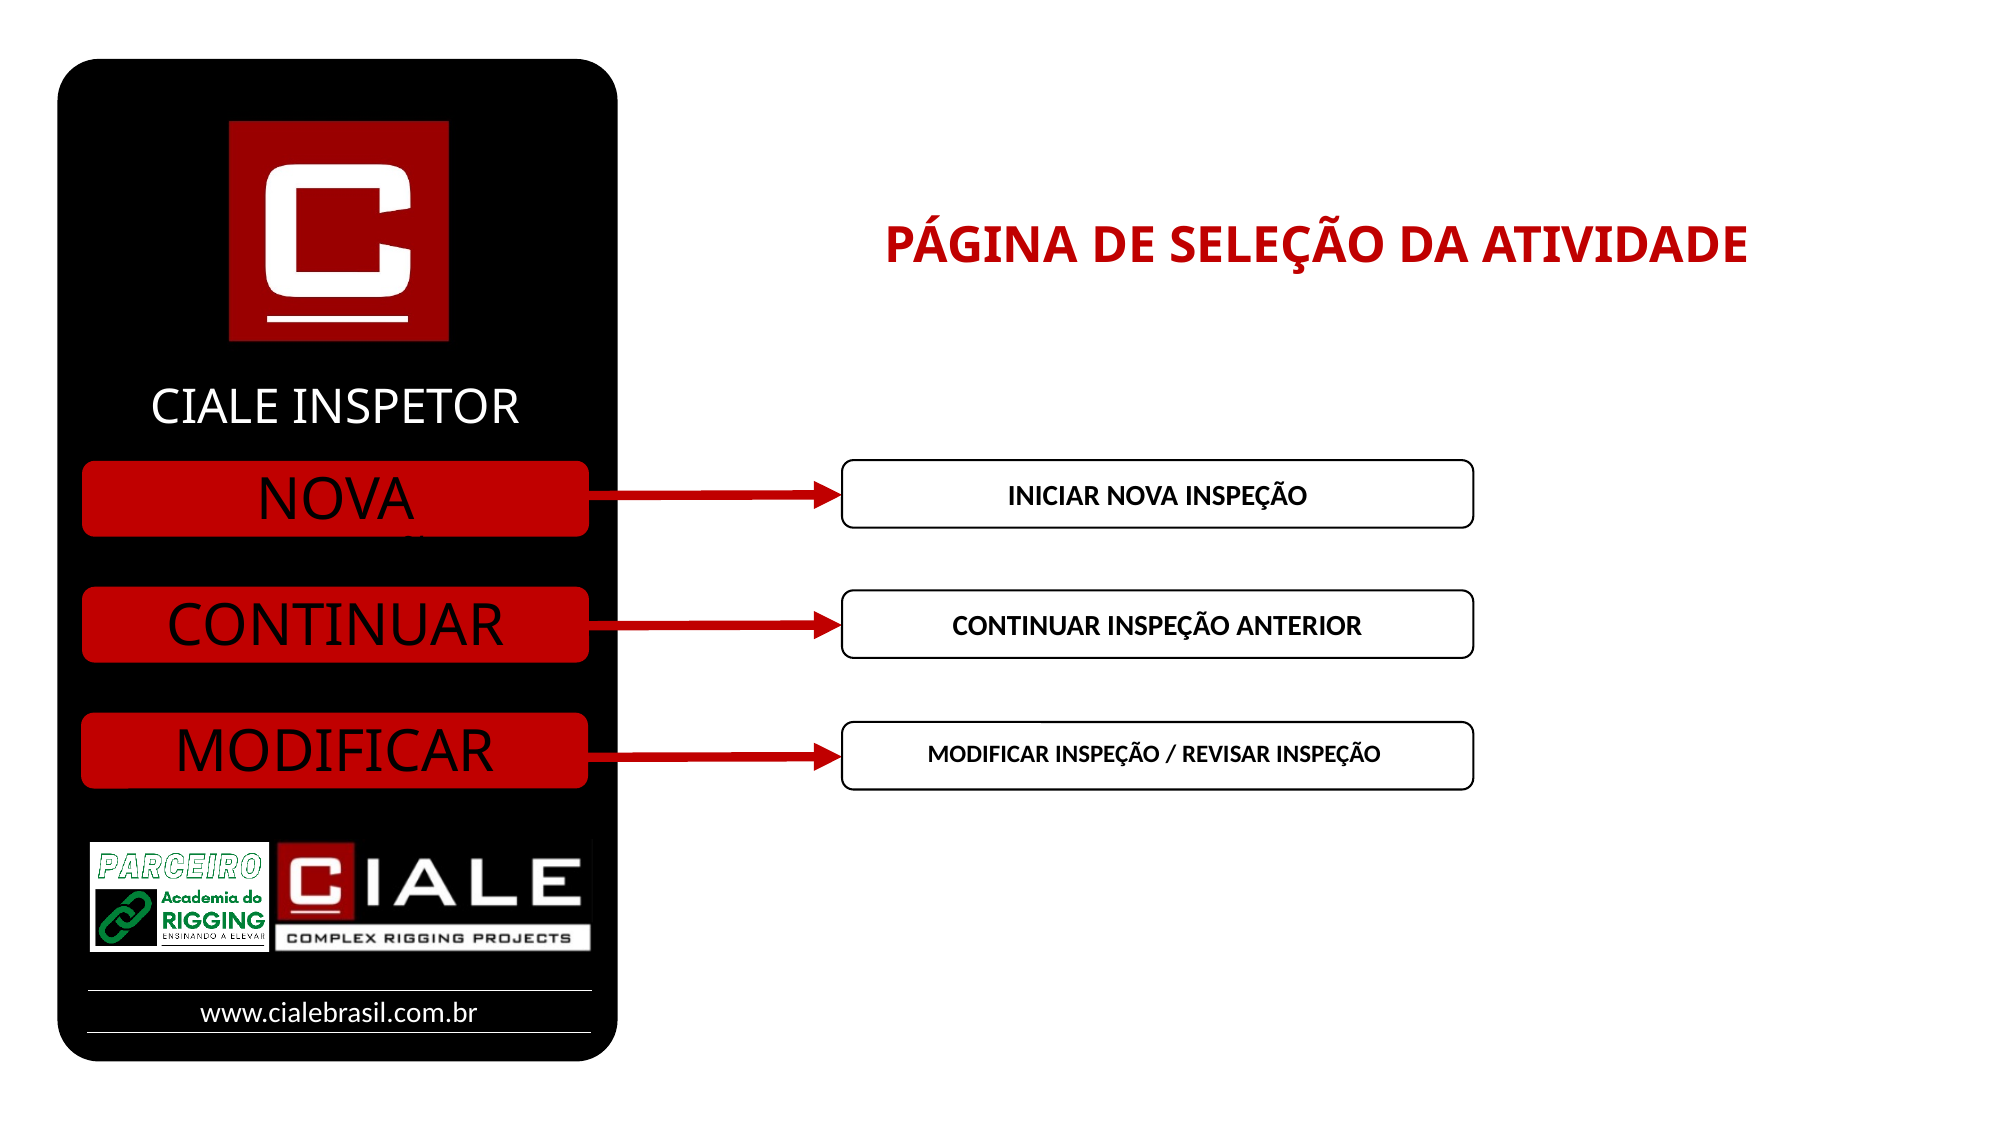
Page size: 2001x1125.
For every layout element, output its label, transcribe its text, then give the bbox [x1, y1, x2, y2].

text_box MODIFICAR INSPEÇÃO / REVISAR INSPEÇÃO [842, 730, 1474, 776]
text_box [841, 589, 1474, 625]
text_box www.cialebrasil.com.br [119, 985, 559, 990]
text_box CIALE INSPETOR [82, 368, 589, 441]
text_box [81, 579, 589, 666]
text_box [81, 705, 589, 792]
text_box [840, 599, 1475, 659]
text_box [89, 839, 593, 953]
text_box CONTINUAR INSPEÇÃO ANTERIOR [842, 598, 1474, 649]
picture [216, 110, 462, 353]
text_box PÁGINA DE SELEÇÃO DA ATIVIDADE [675, 204, 1959, 280]
text_box [840, 720, 1475, 791]
text_box www.cialebrasil.com.br [119, 991, 559, 1032]
text_box [57, 58, 618, 1062]
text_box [81, 453, 589, 540]
text_box [840, 459, 1475, 529]
text_box INICIAR NOVA INSPEÇÃO [842, 468, 1474, 519]
